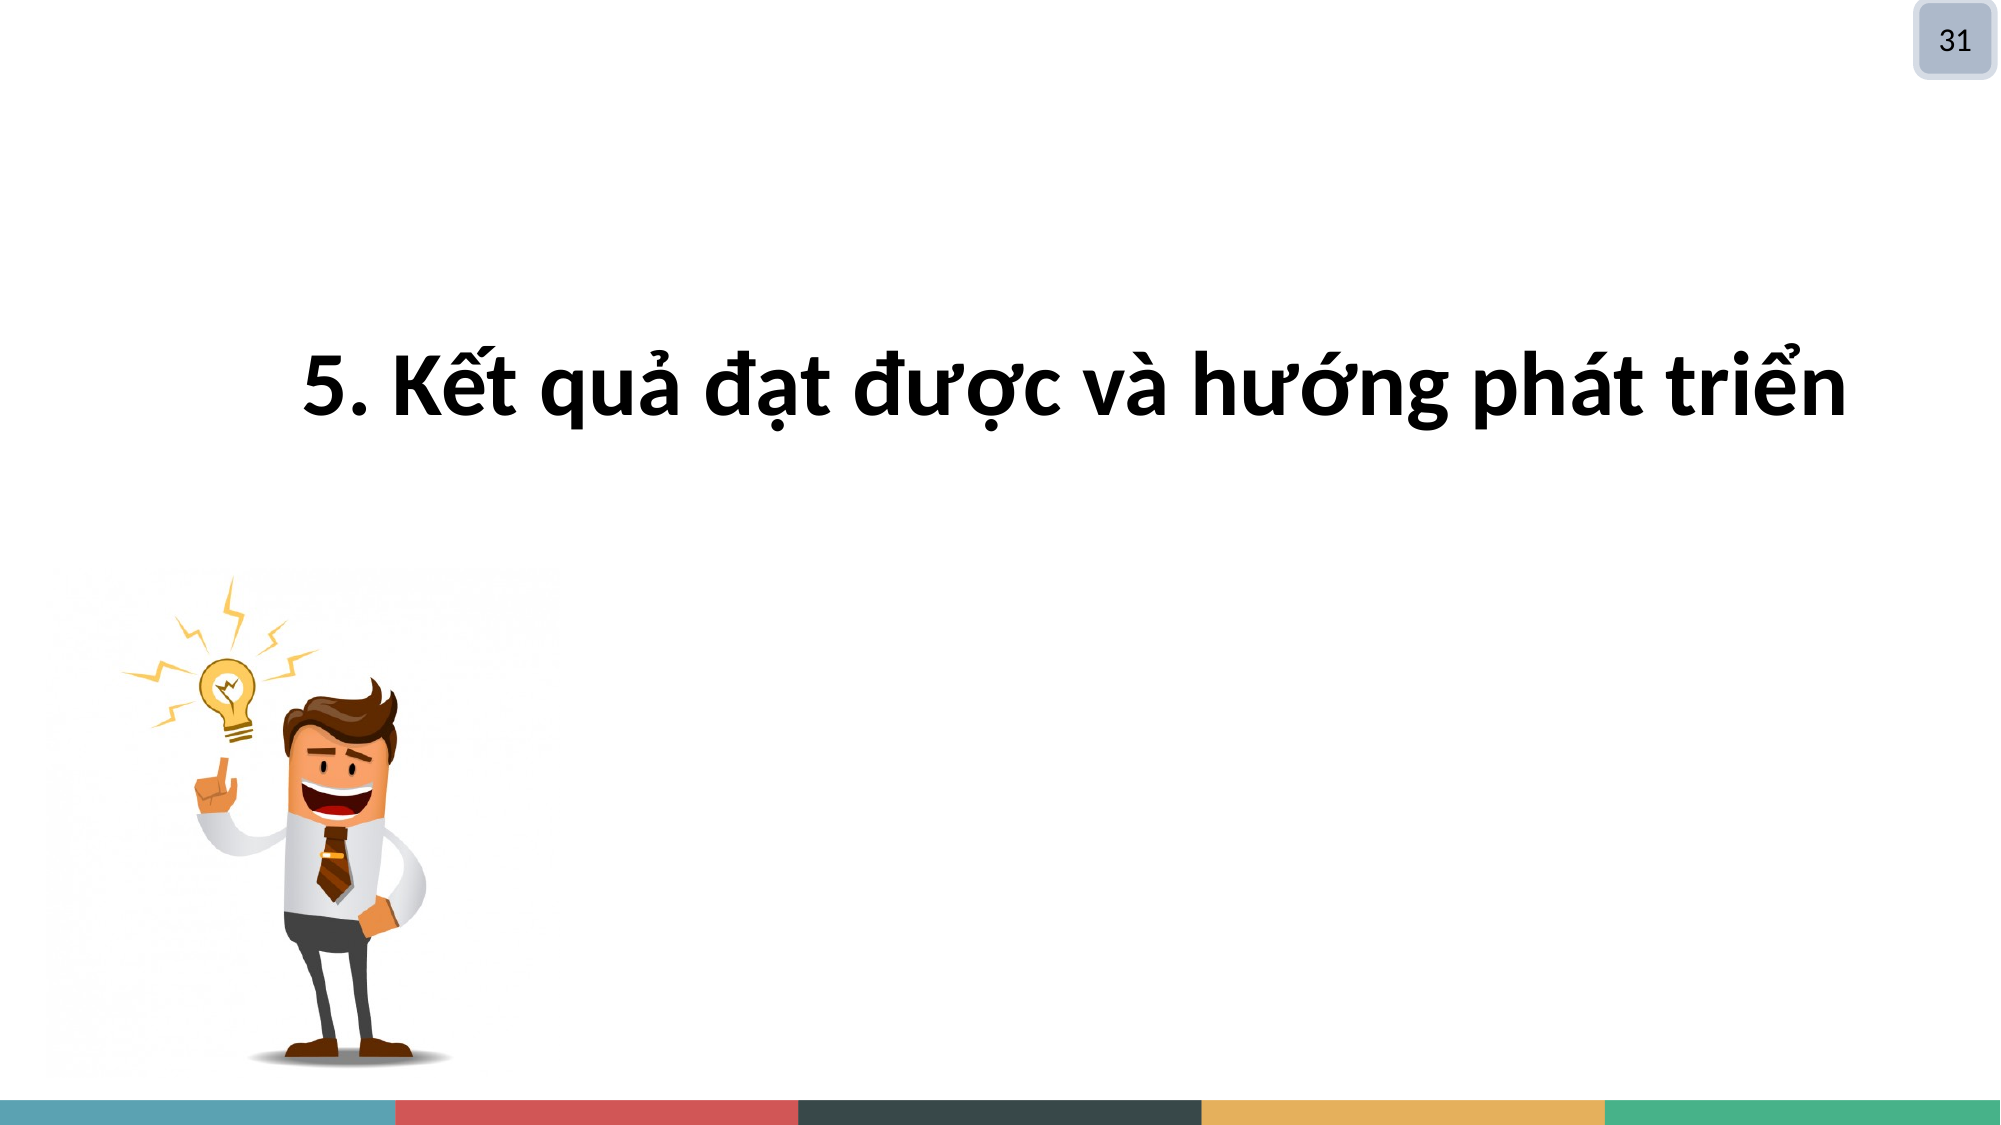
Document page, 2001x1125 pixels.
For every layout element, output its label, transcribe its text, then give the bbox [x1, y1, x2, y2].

text_box [1201, 1099, 1604, 1125]
picture [46, 568, 560, 1078]
text_box 31 [1915, 0, 1996, 78]
text_box [1604, 1099, 2000, 1125]
text_box 5. Kết quả đạt được và hướng phát triển [170, 316, 1980, 461]
text_box [396, 1099, 797, 1125]
text_box [797, 1099, 1201, 1125]
text_box [0, 1099, 396, 1125]
